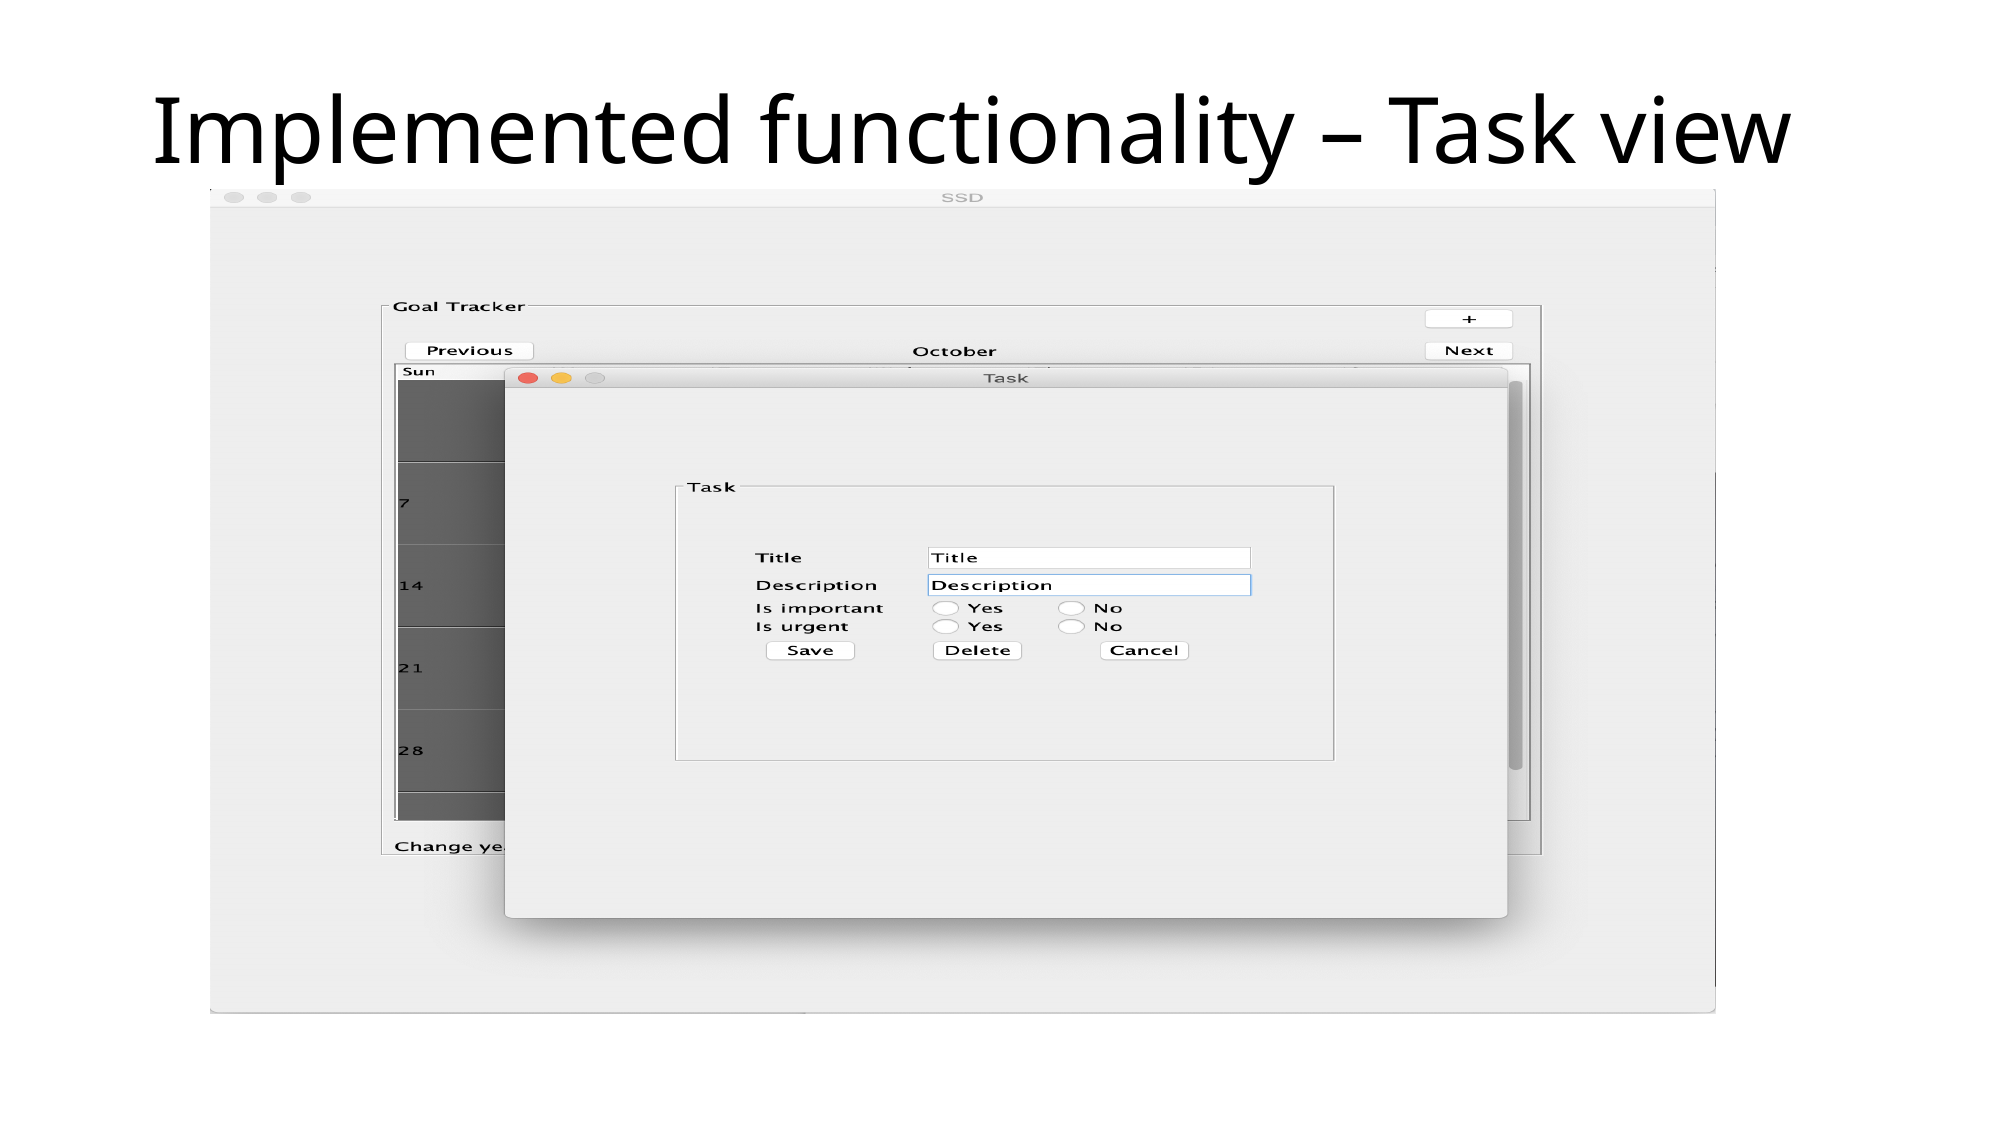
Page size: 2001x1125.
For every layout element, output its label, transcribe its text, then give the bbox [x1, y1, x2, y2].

title Implemented functionality – Task view [137, 59, 1863, 209]
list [210, 189, 1716, 1014]
